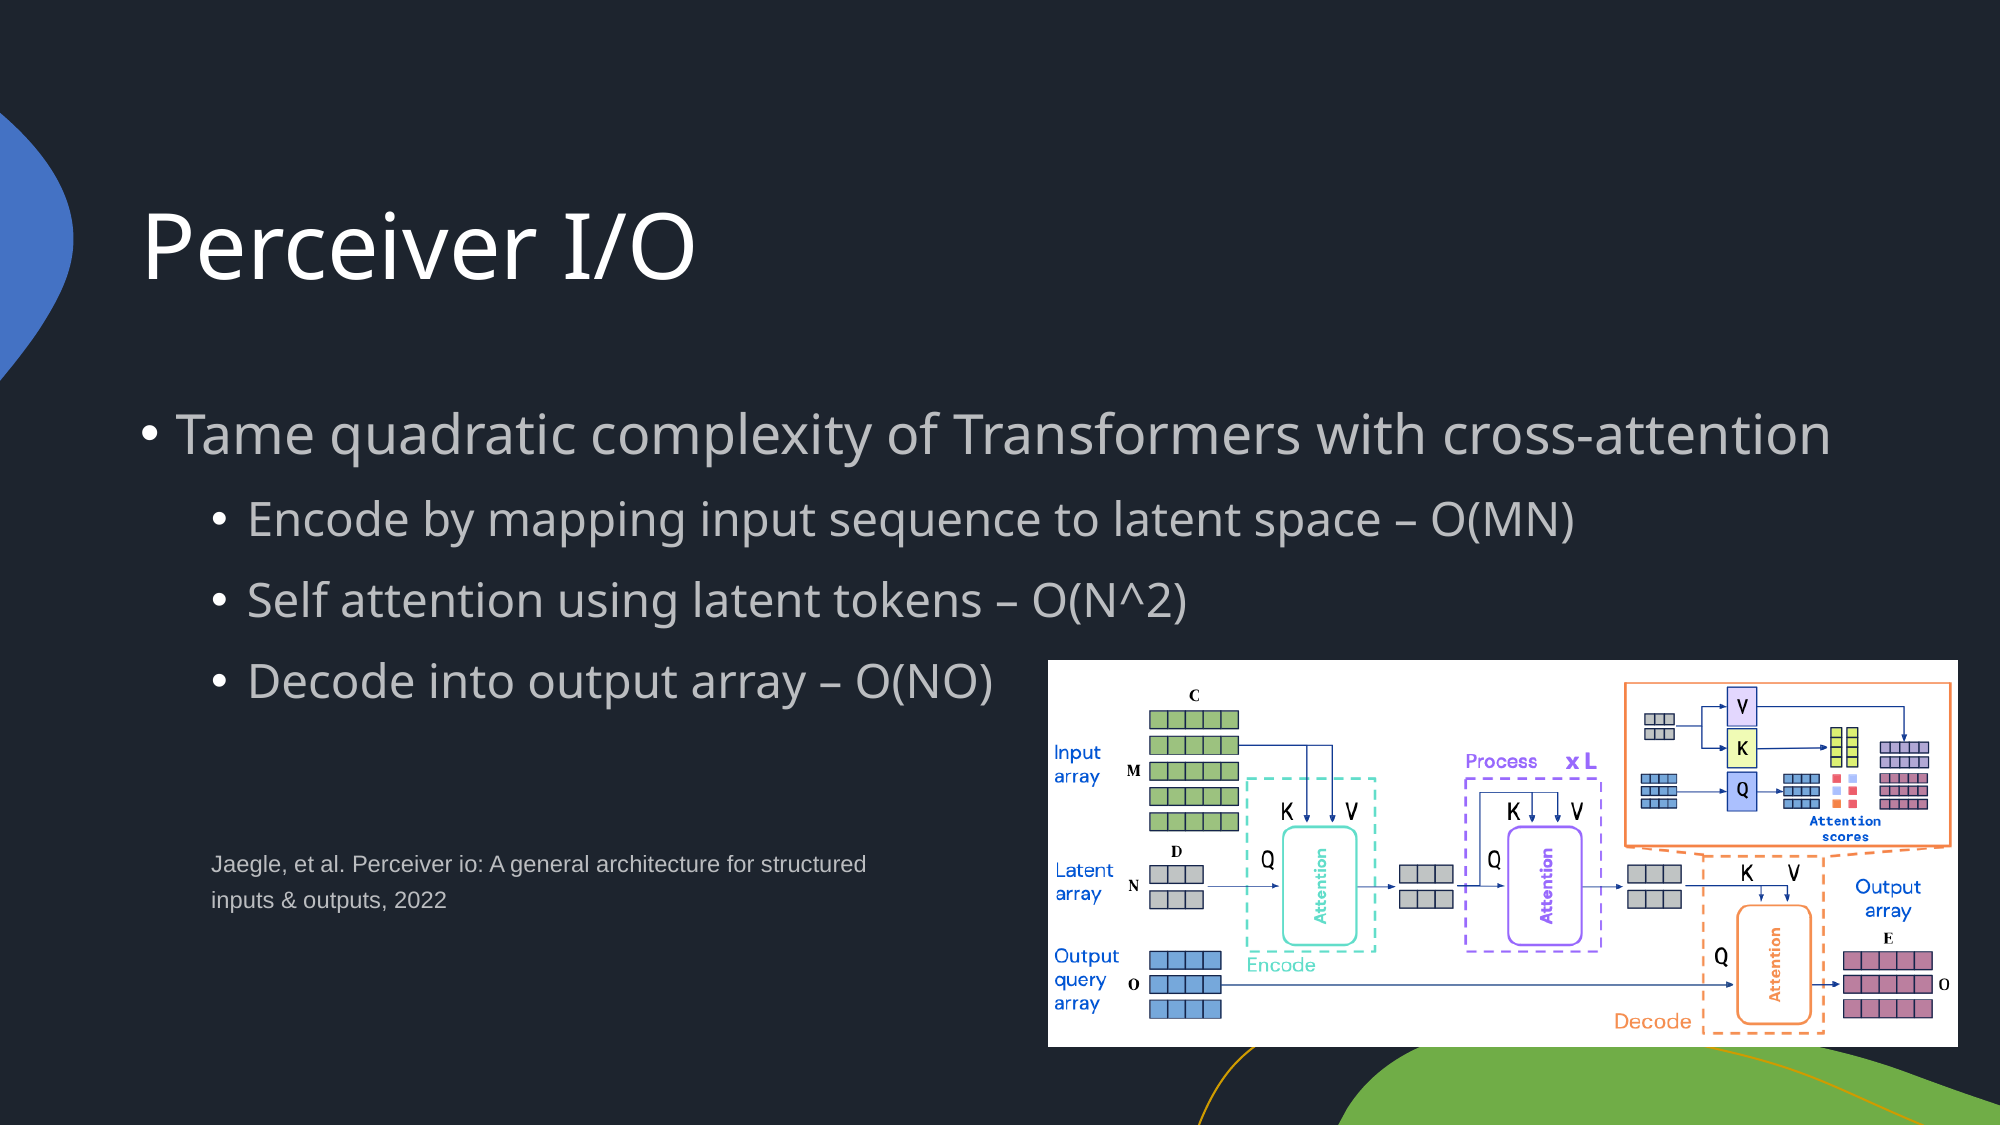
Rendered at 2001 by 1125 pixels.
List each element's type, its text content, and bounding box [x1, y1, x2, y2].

picture [1048, 660, 1958, 1047]
list Tame quadratic complexity of Transformers with cross-attention Encode by mapping input sequence to latent space – O(MN) Self attention using latent tokens – O(N^2) Decode into output array – O(NO) Jaegle, et al. Perceiver io: A general architecture for structured inputs & outputs, 2022 [125, 375, 1875, 1002]
title Perceiver I/O [125, 125, 1875, 375]
